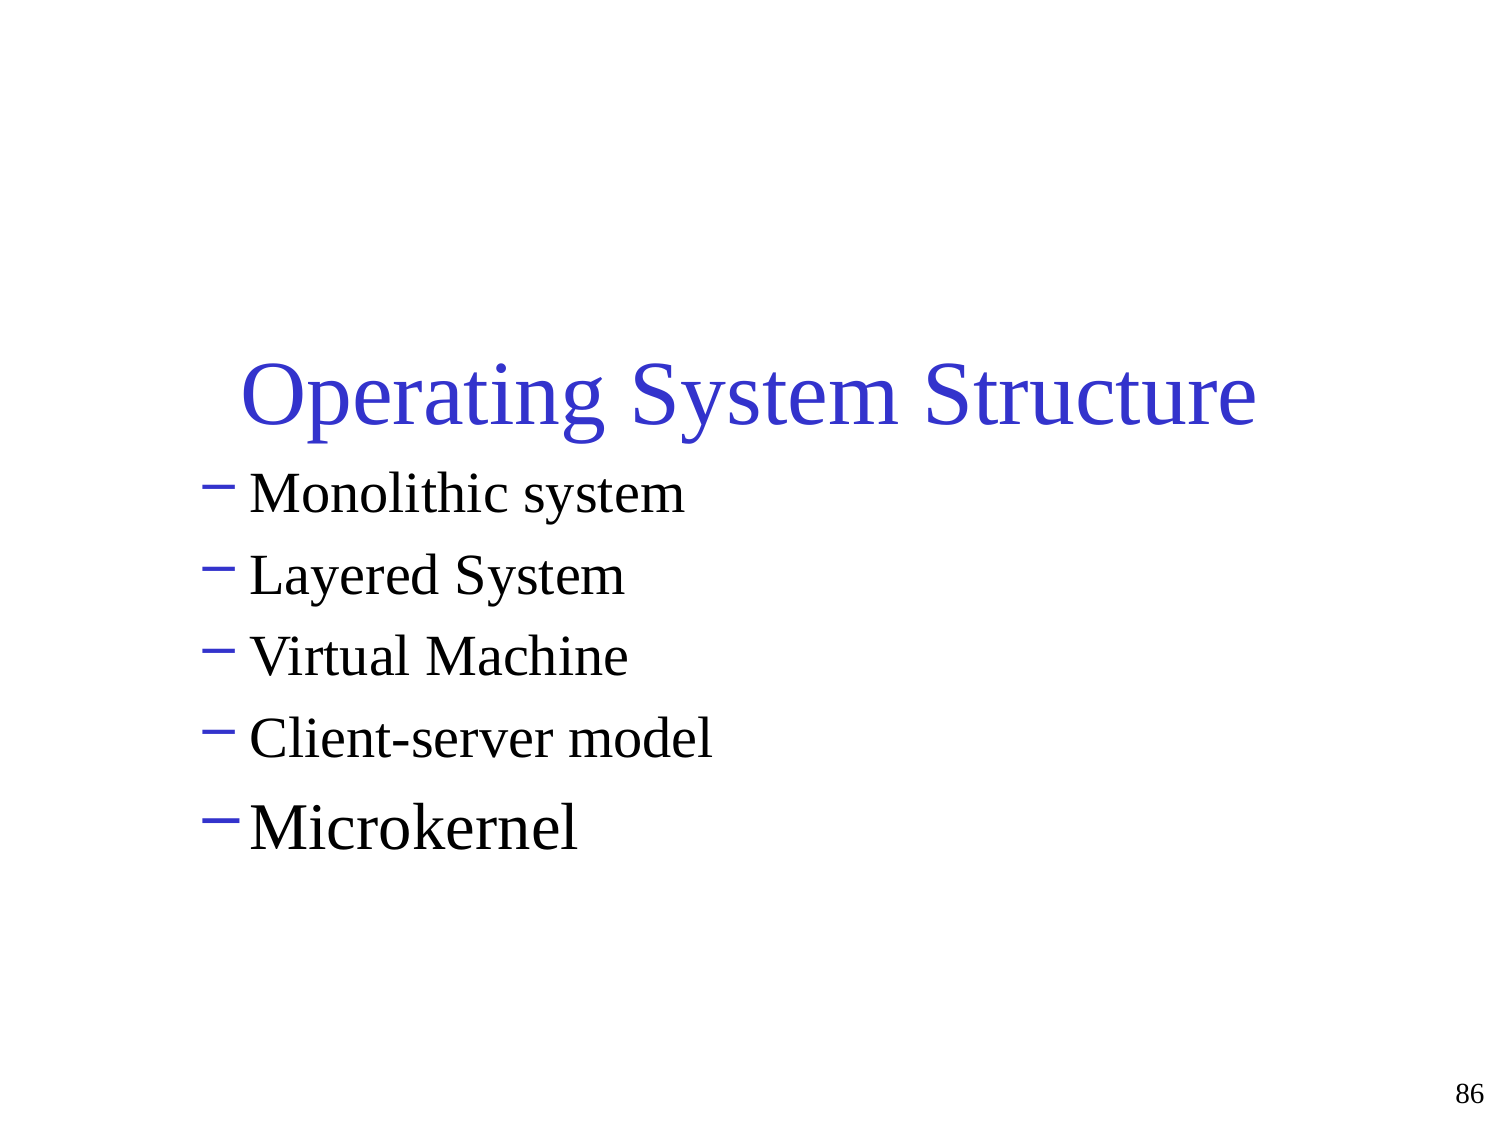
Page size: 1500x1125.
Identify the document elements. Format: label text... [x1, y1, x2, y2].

slide_number 86 [1433, 1066, 1500, 1125]
list Operating System Structure Monolithic system Layered System Virtual Machine Client-server model Microkernel [112, 324, 1388, 1000]
